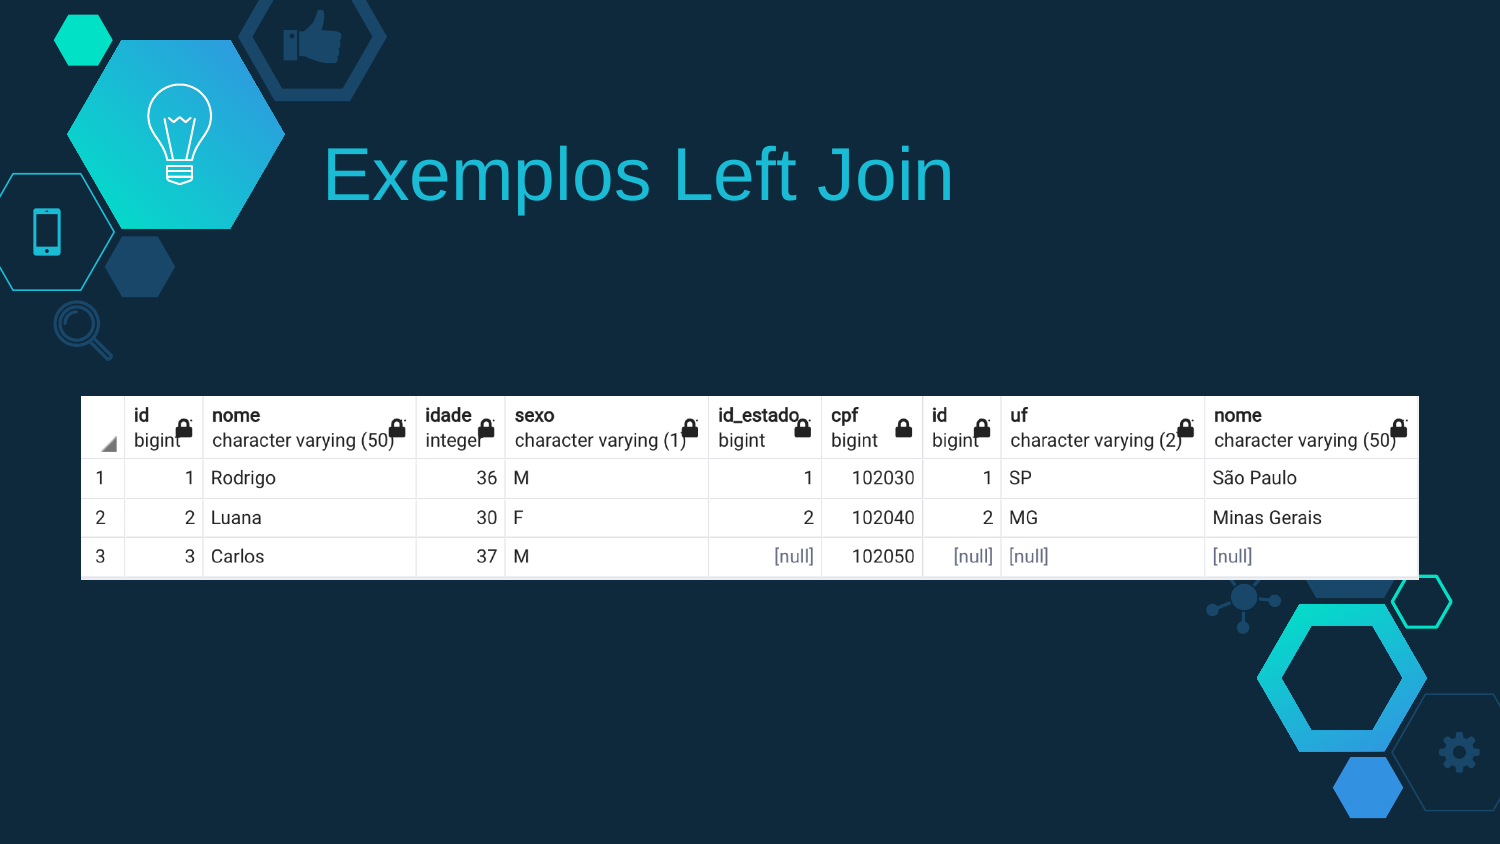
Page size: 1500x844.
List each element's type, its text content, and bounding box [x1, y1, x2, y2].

picture [80, 396, 1420, 581]
title Exemplos Left Join [307, 110, 1500, 217]
